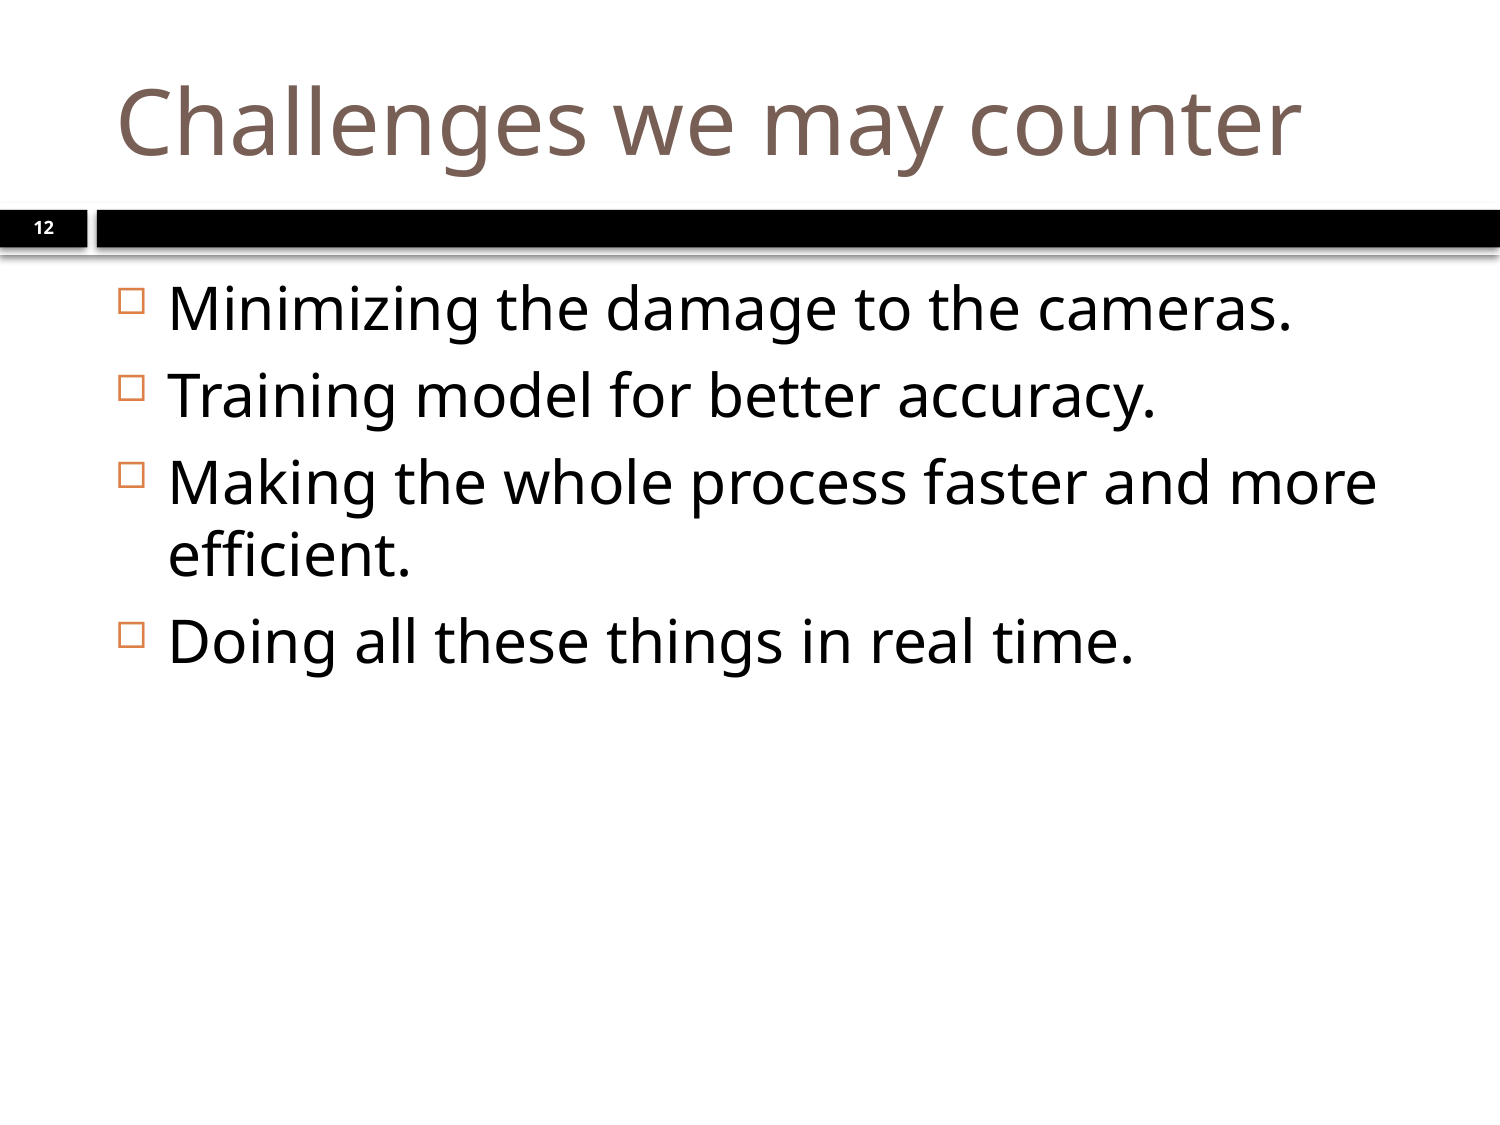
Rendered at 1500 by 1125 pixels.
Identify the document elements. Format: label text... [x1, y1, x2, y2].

text_box Minimizing the damage to the cameras. Training model for better accuracy. Making the whole process faster and more efficient. Doing all these things in real time. [100, 262, 1438, 1000]
text_box 1 [0, 208, 88, 249]
text_box Challenges we may counter [100, 37, 1438, 200]
